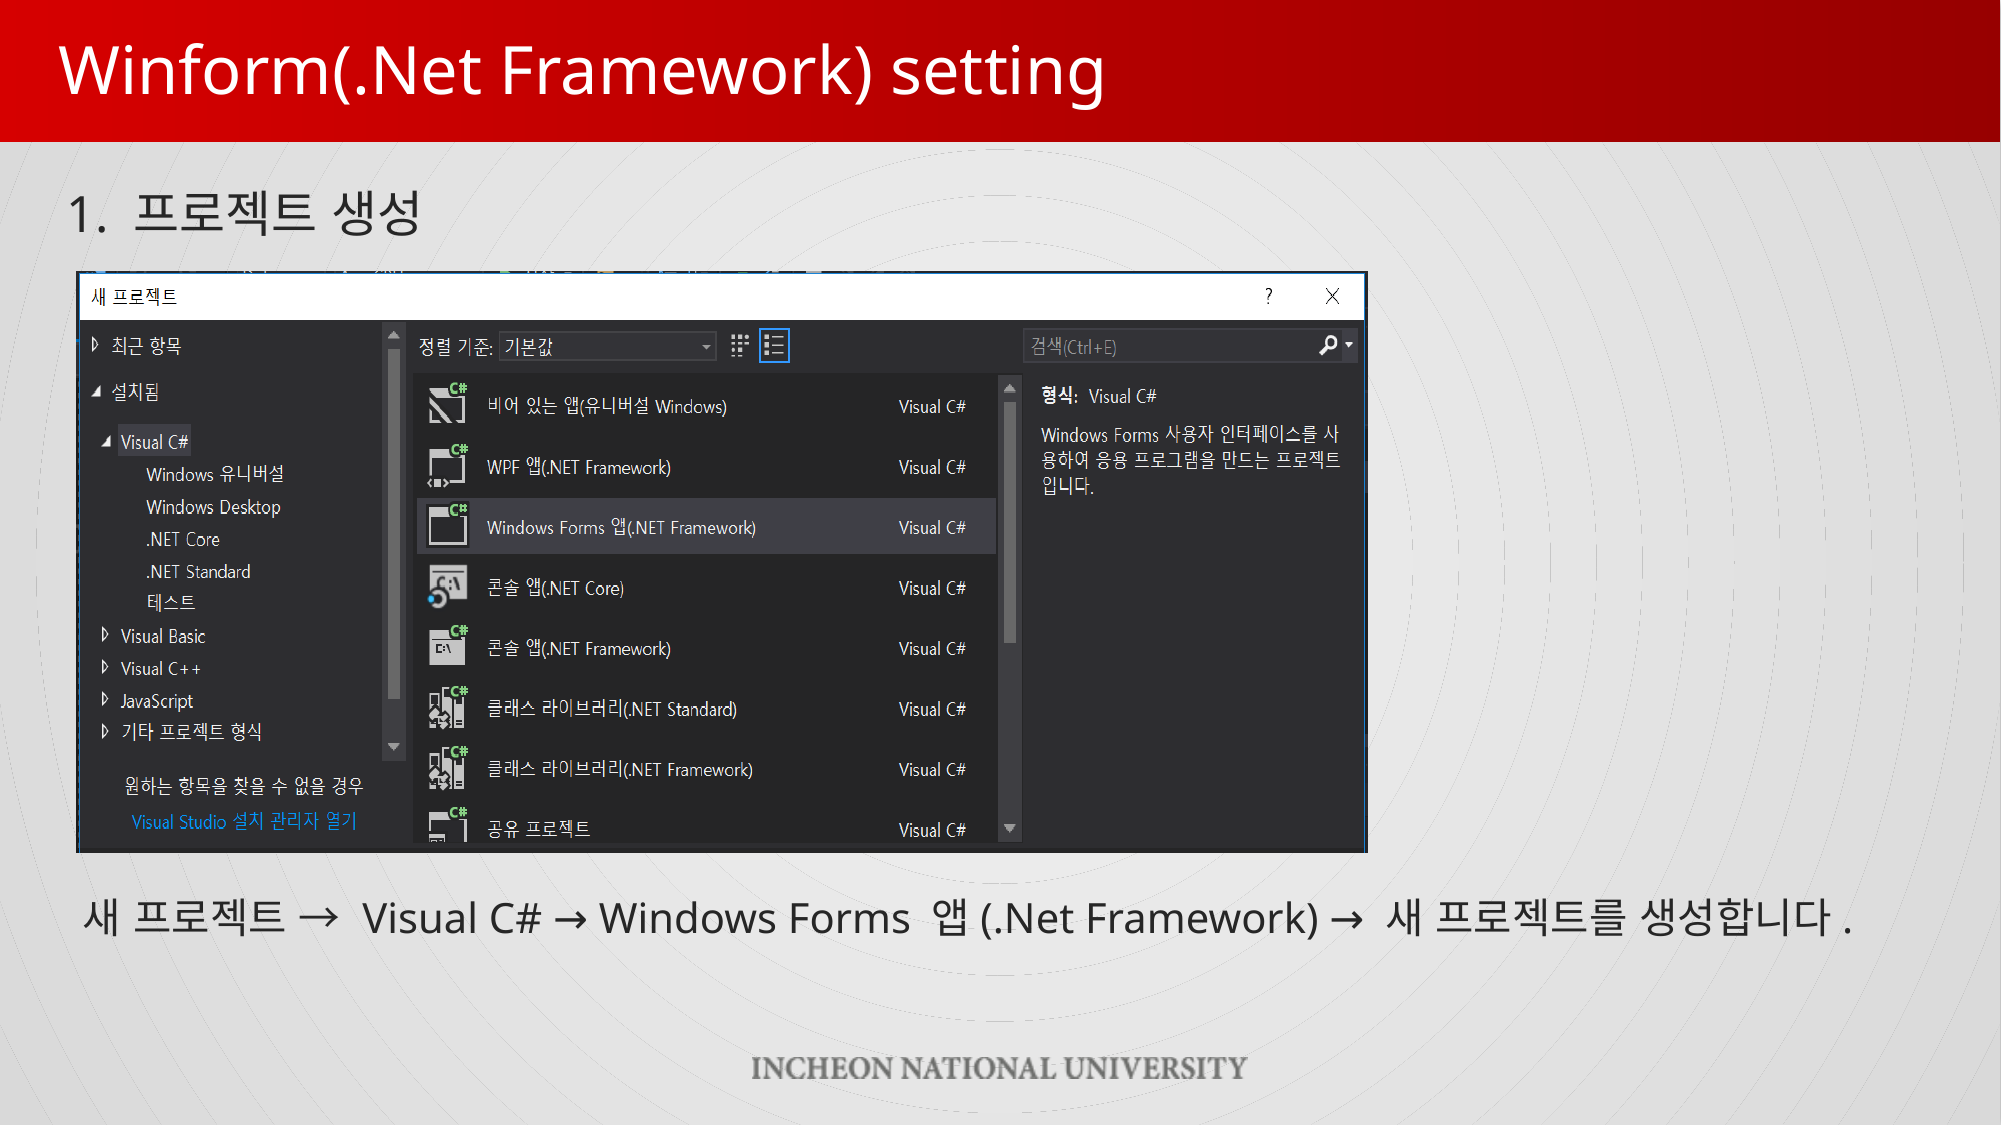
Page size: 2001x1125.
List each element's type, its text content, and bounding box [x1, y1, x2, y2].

picture [752, 1057, 1248, 1079]
text_box Winform(.Net Framework) setting [43, 0, 1769, 181]
text_box 1. 프로젝트 생성 새 프로젝트 → Visual C# → Windows Forms 앱(.Net Framework) → 새 프로젝트를 생성합니다. [0, 181, 1913, 987]
picture [75, 271, 1368, 854]
